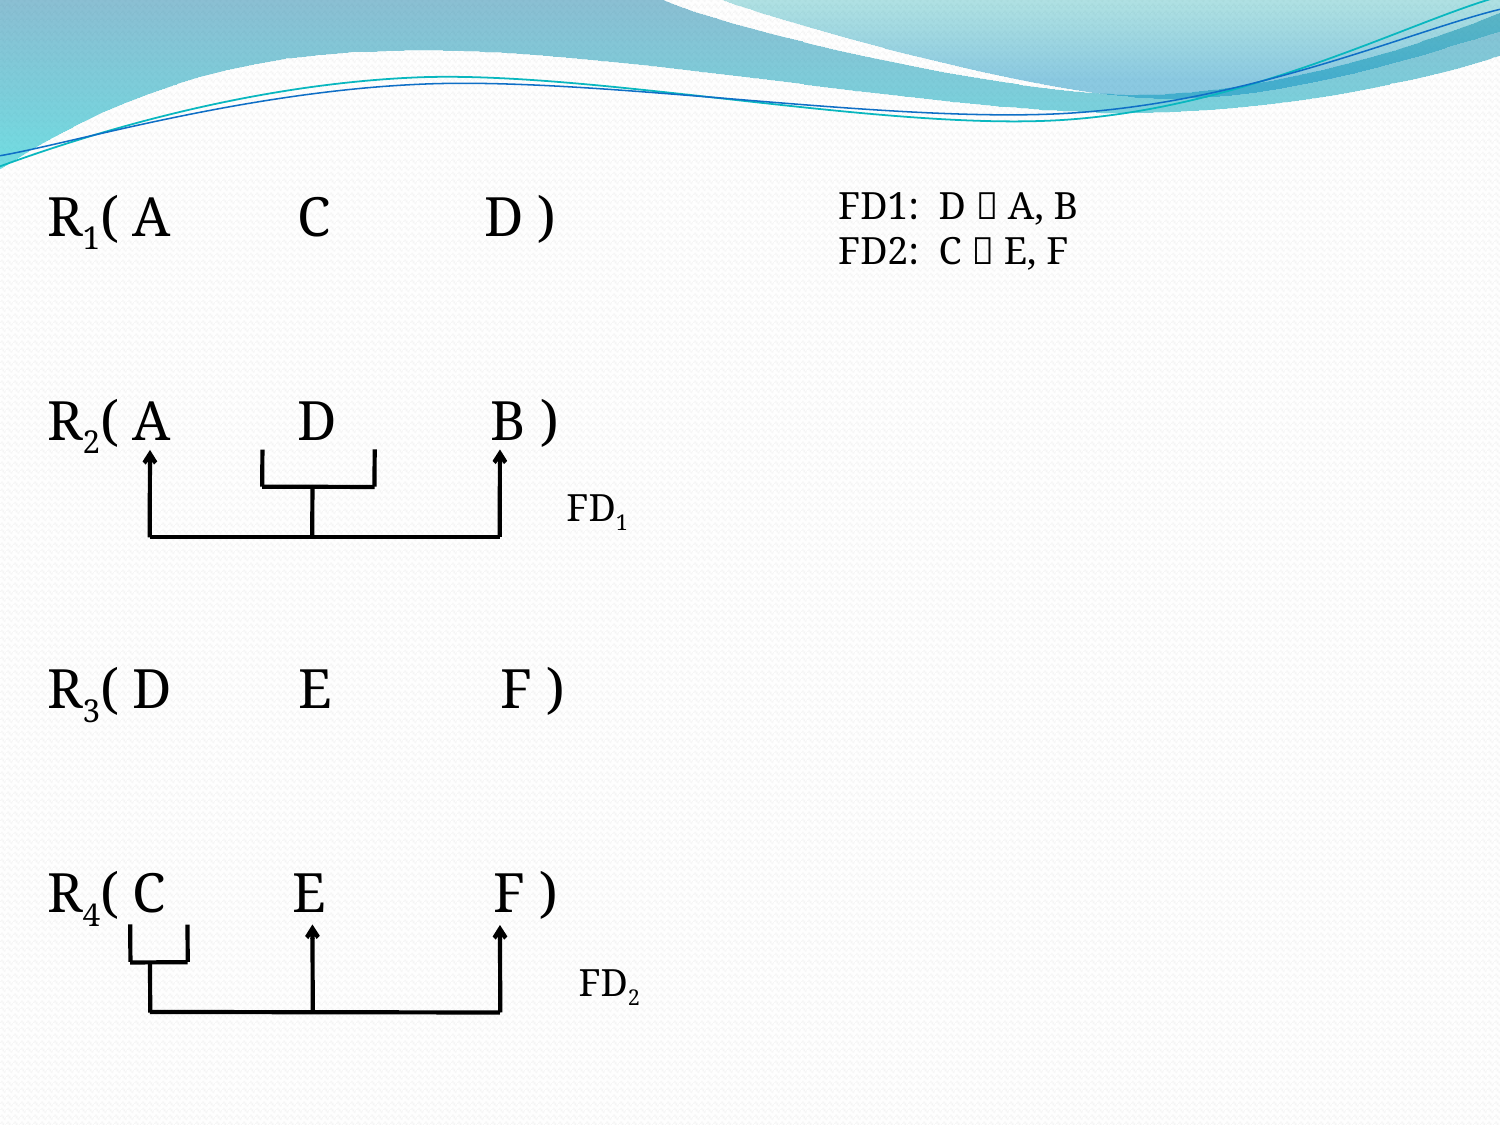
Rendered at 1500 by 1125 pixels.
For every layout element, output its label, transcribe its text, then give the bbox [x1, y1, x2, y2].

table_cell 150 [142, 463, 507, 550]
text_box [149, 449, 501, 538]
text_box FD1 [551, 476, 644, 543]
text_box FD2 [563, 951, 656, 1018]
text_box FD1: D  A, B FD2: C  E, F [823, 174, 1104, 325]
list R1( A C D ) R2( A D B ) R3( D E F ) R4( C E F ) [0, 174, 1338, 917]
